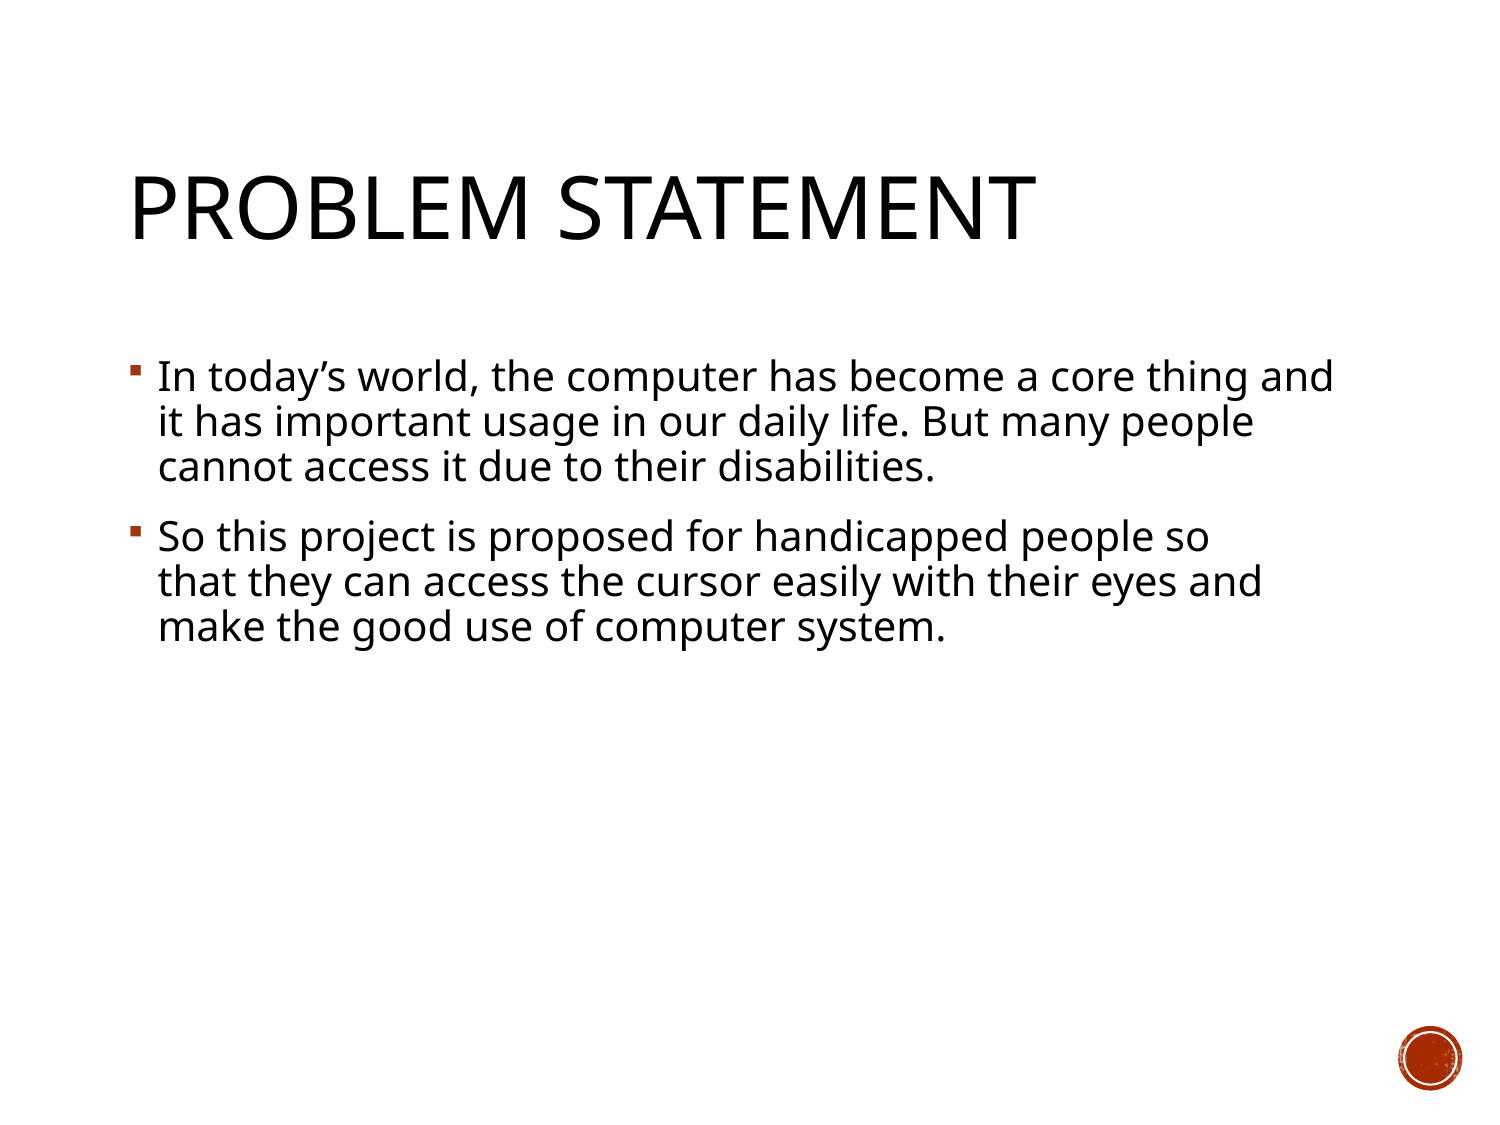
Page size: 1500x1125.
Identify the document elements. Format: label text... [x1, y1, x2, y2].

title Problem Statement [112, 79, 1388, 344]
list In today’s world, the computer has become a core thing and it has important usage in our daily life. But many people cannot access it due to their disabilities. So this project is proposed for handicapped people so that they can access the cursor easily with their eyes and make the good use of computer system. [112, 348, 1388, 1013]
